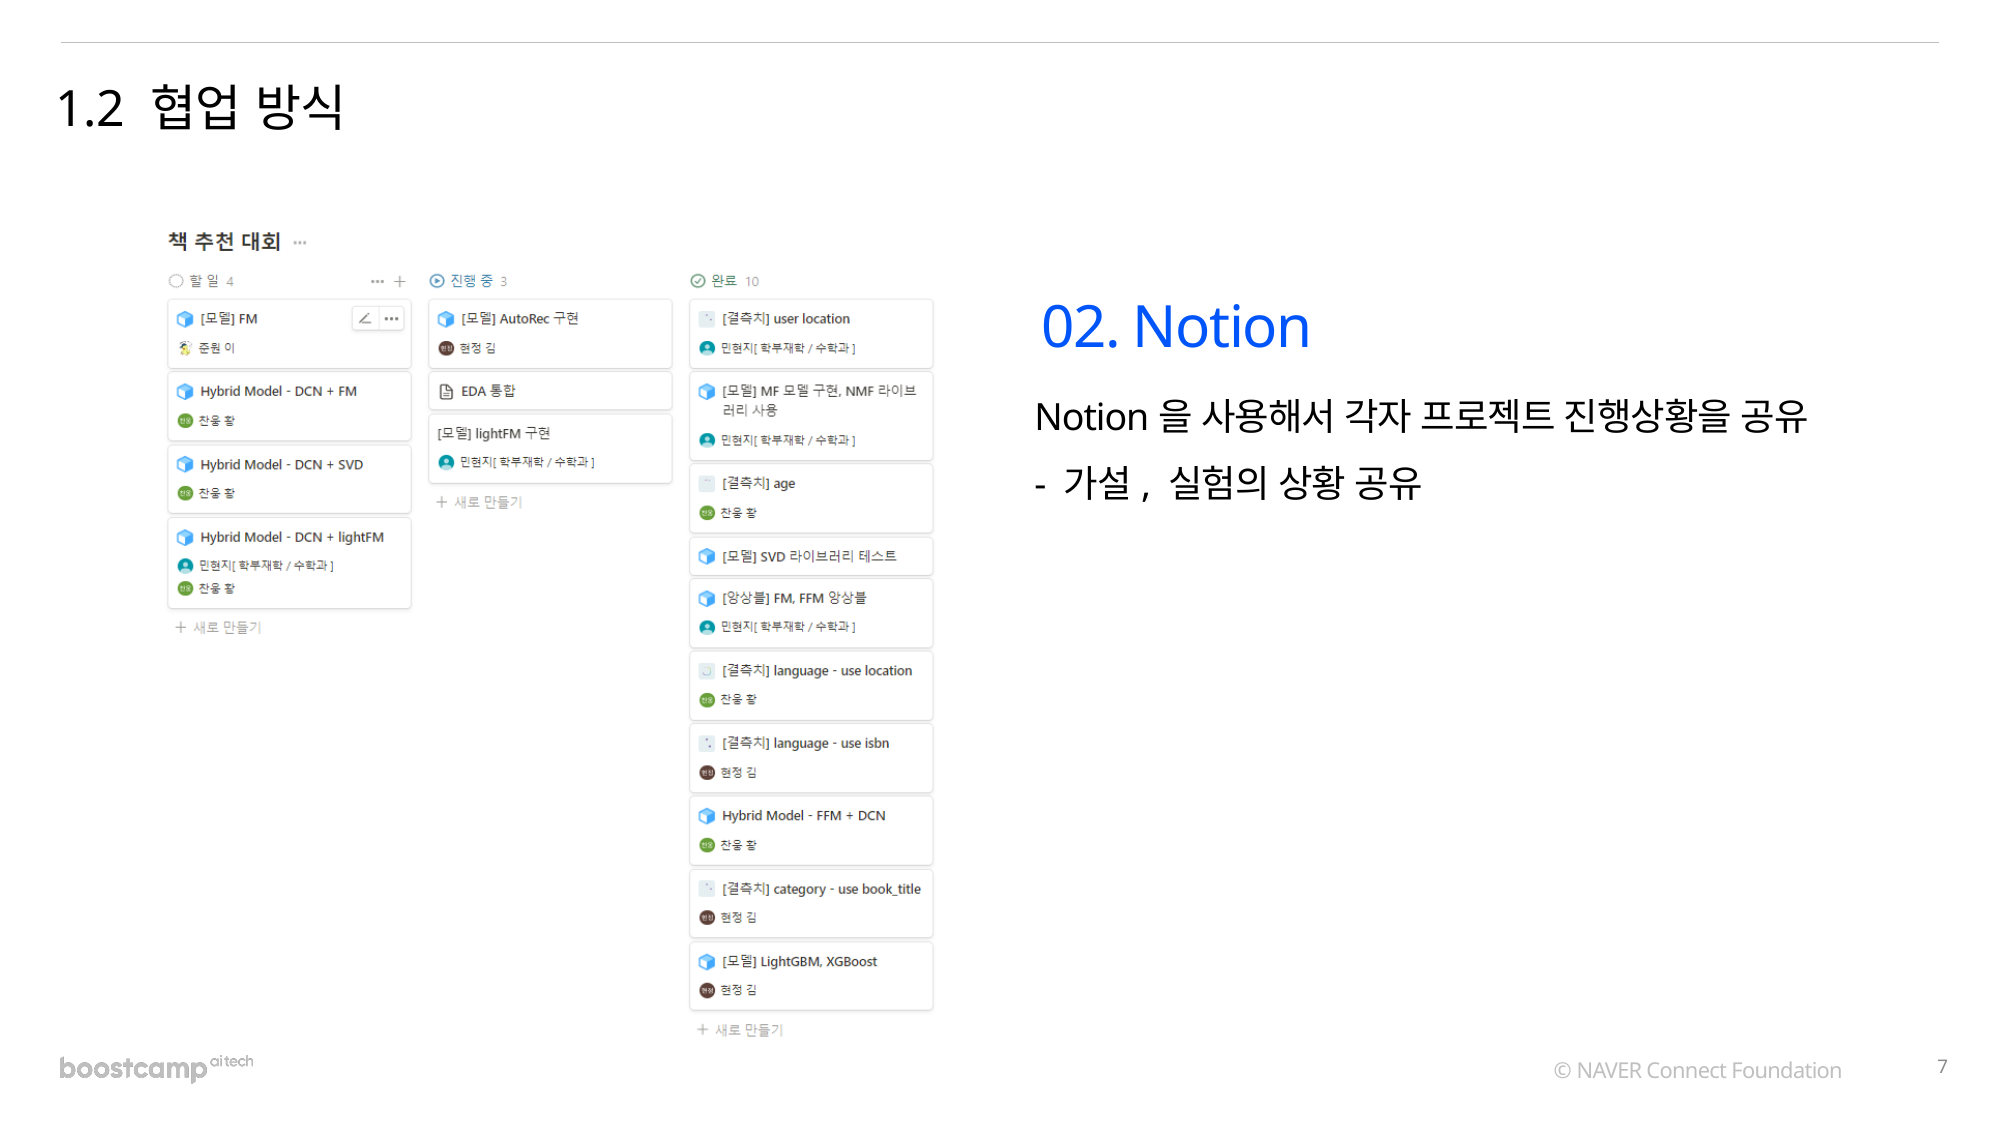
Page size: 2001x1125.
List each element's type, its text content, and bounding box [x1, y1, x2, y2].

text_box 7 [1830, 1038, 1963, 1098]
text_box © NAVER Connect Foundation [1538, 1046, 1830, 1090]
text_box 02. Notion [1026, 268, 1328, 367]
text_box 1.2 협업 방식 [40, 85, 362, 144]
text_box Notion을 사용해서 각자 프로젝트 진행상황을 공유 - 가설, 실험의 상황 공유 [1019, 363, 1824, 566]
picture [156, 222, 947, 1048]
picture [60, 1055, 253, 1084]
